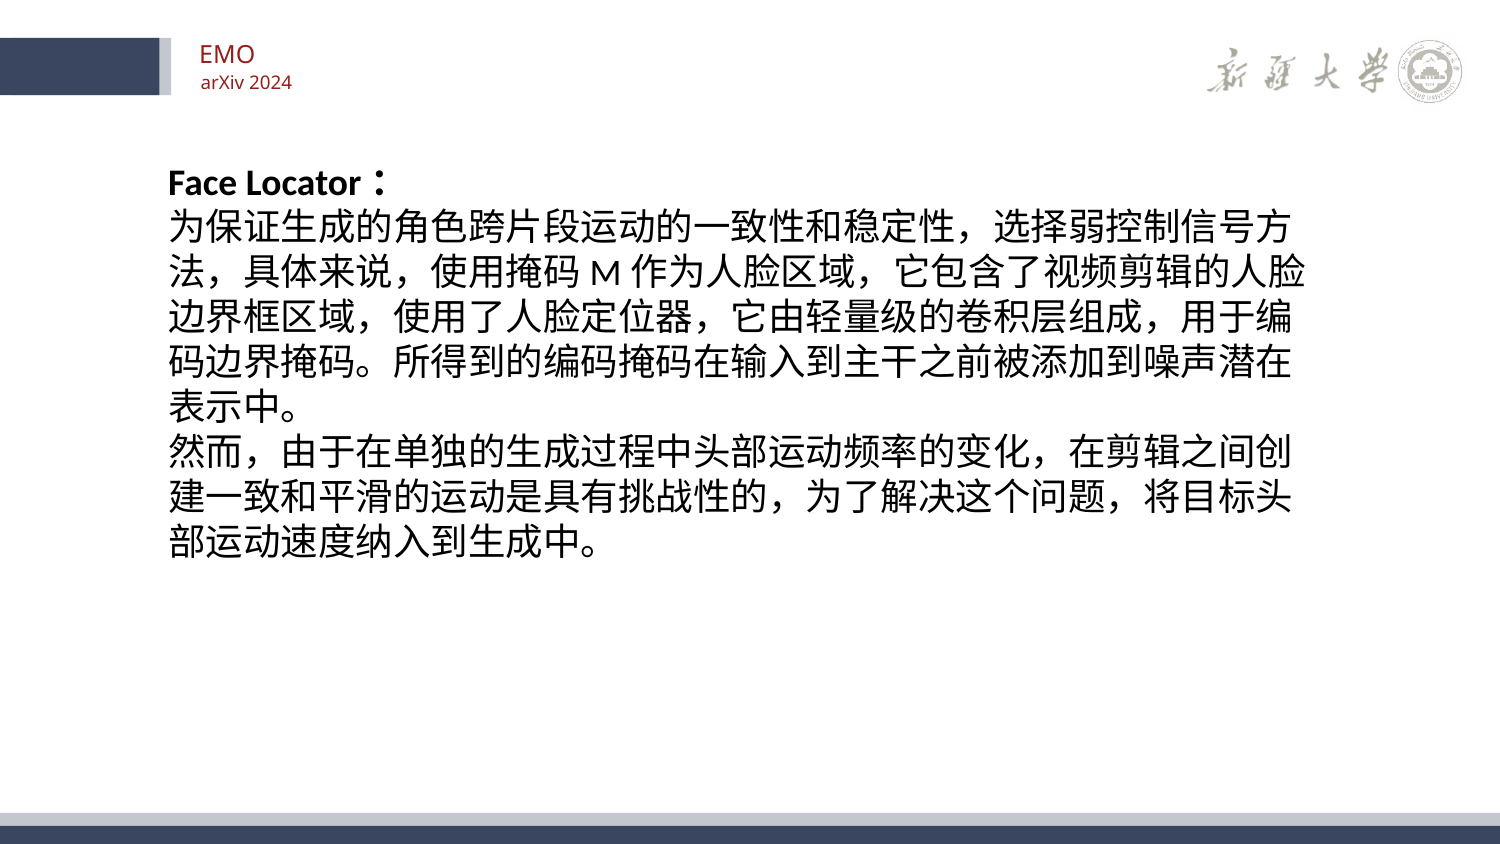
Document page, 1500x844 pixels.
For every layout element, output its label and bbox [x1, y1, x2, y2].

text_box [0, 33, 1500, 844]
